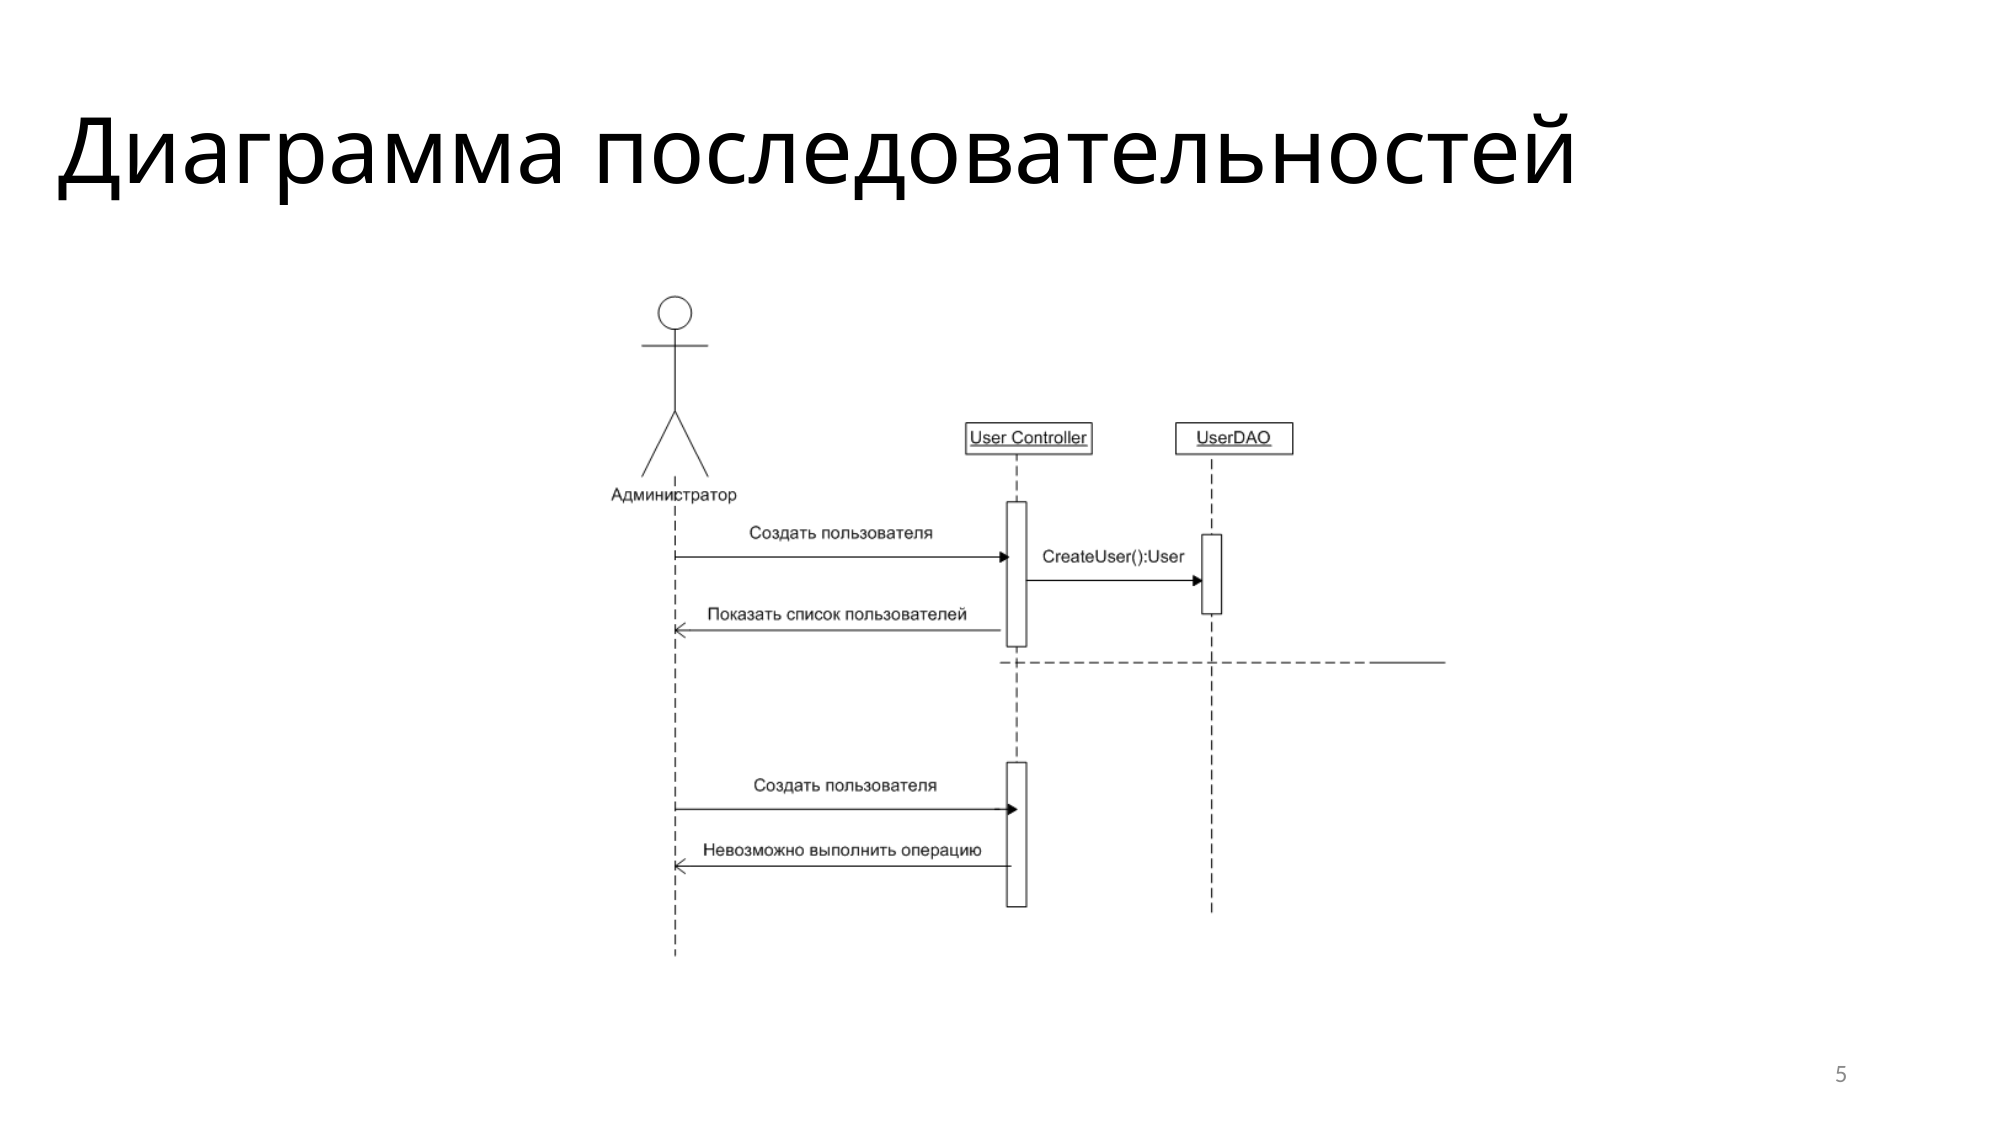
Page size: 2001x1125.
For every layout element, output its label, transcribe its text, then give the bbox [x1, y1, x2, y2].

slide_number 5 [1412, 1042, 1863, 1103]
picture [527, 208, 1515, 1043]
title Диаграмма последовательностей [43, 45, 1769, 263]
